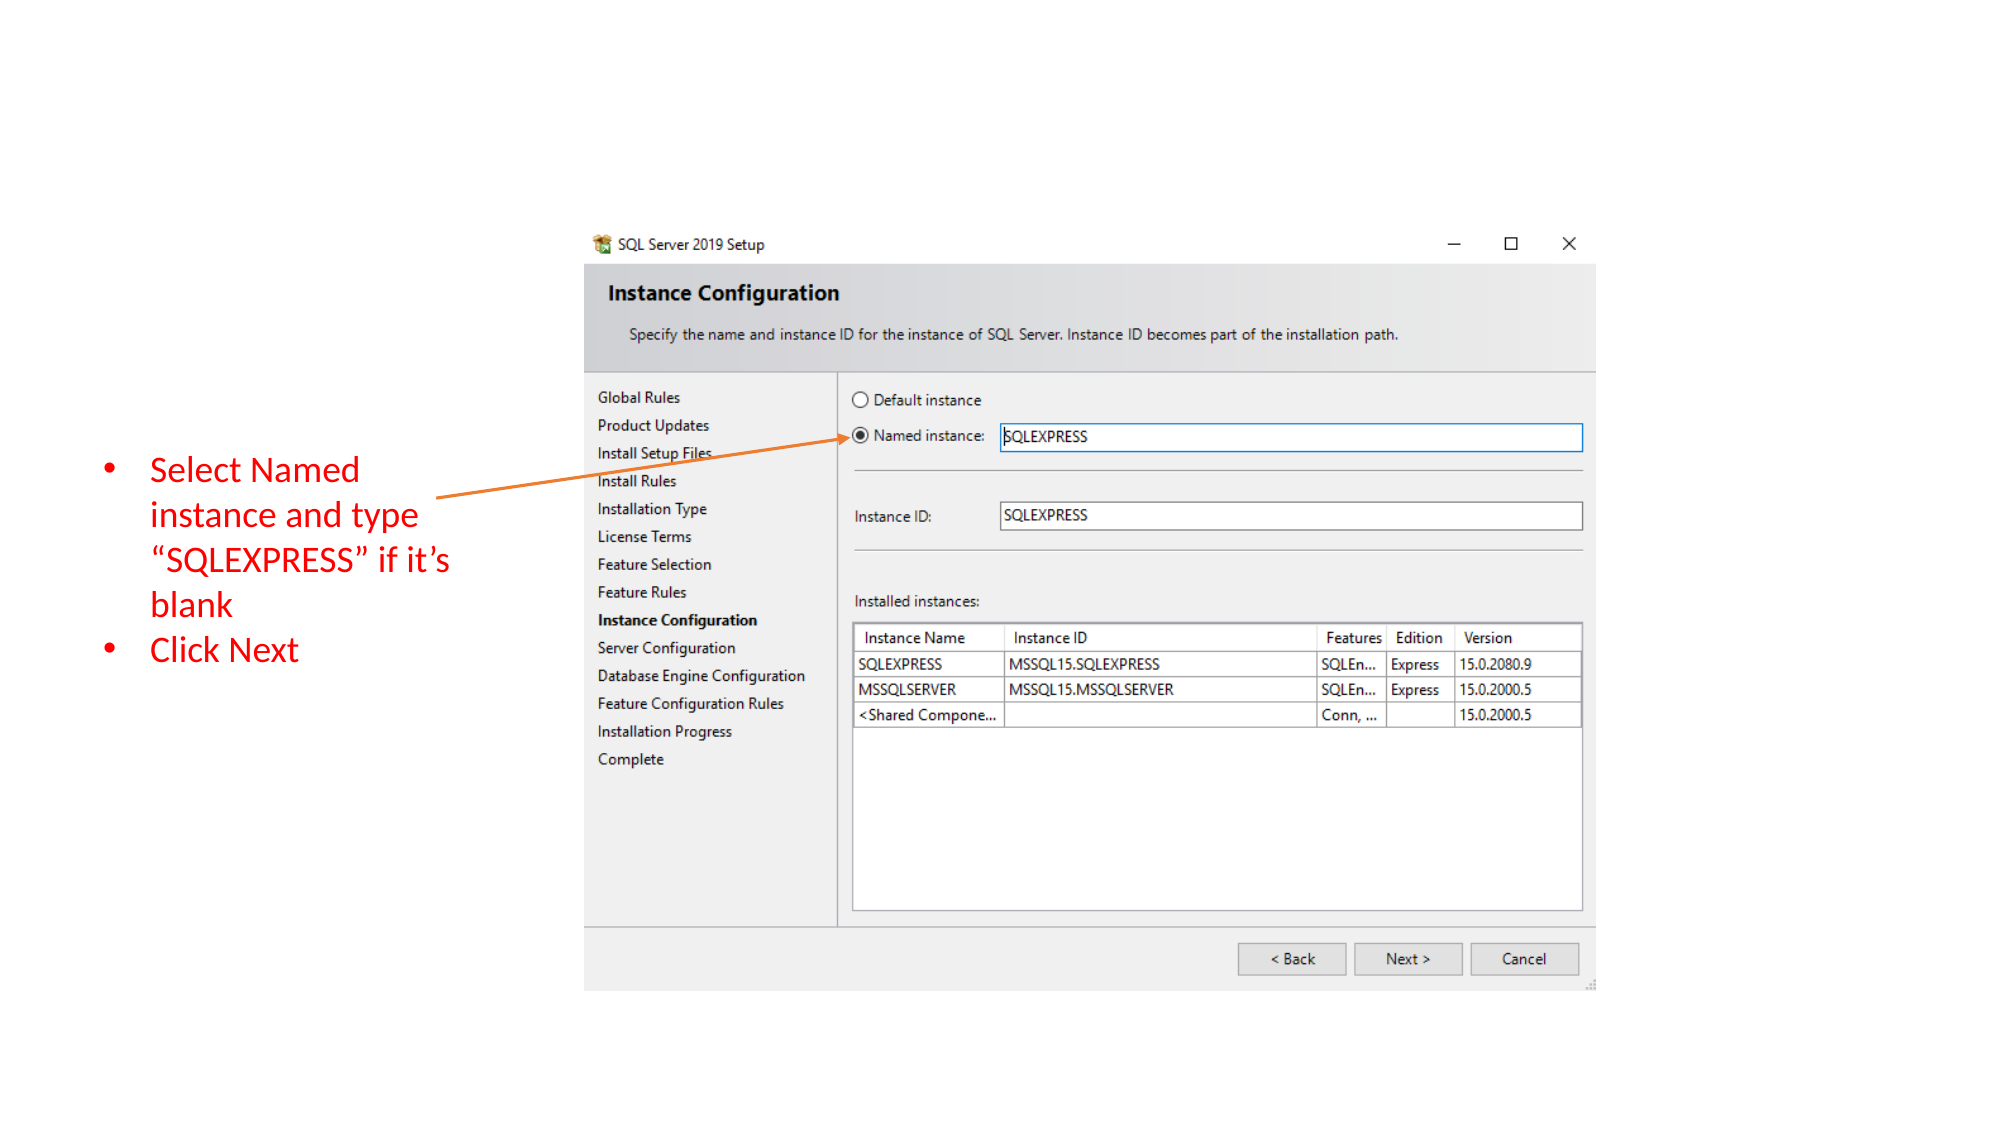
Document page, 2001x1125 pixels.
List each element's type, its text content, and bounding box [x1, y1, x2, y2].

picture [584, 225, 1596, 991]
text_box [435, 437, 851, 499]
text_box Select Named instance and type “SQLEXPRESS” if it’s blank Click Next [88, 437, 487, 678]
